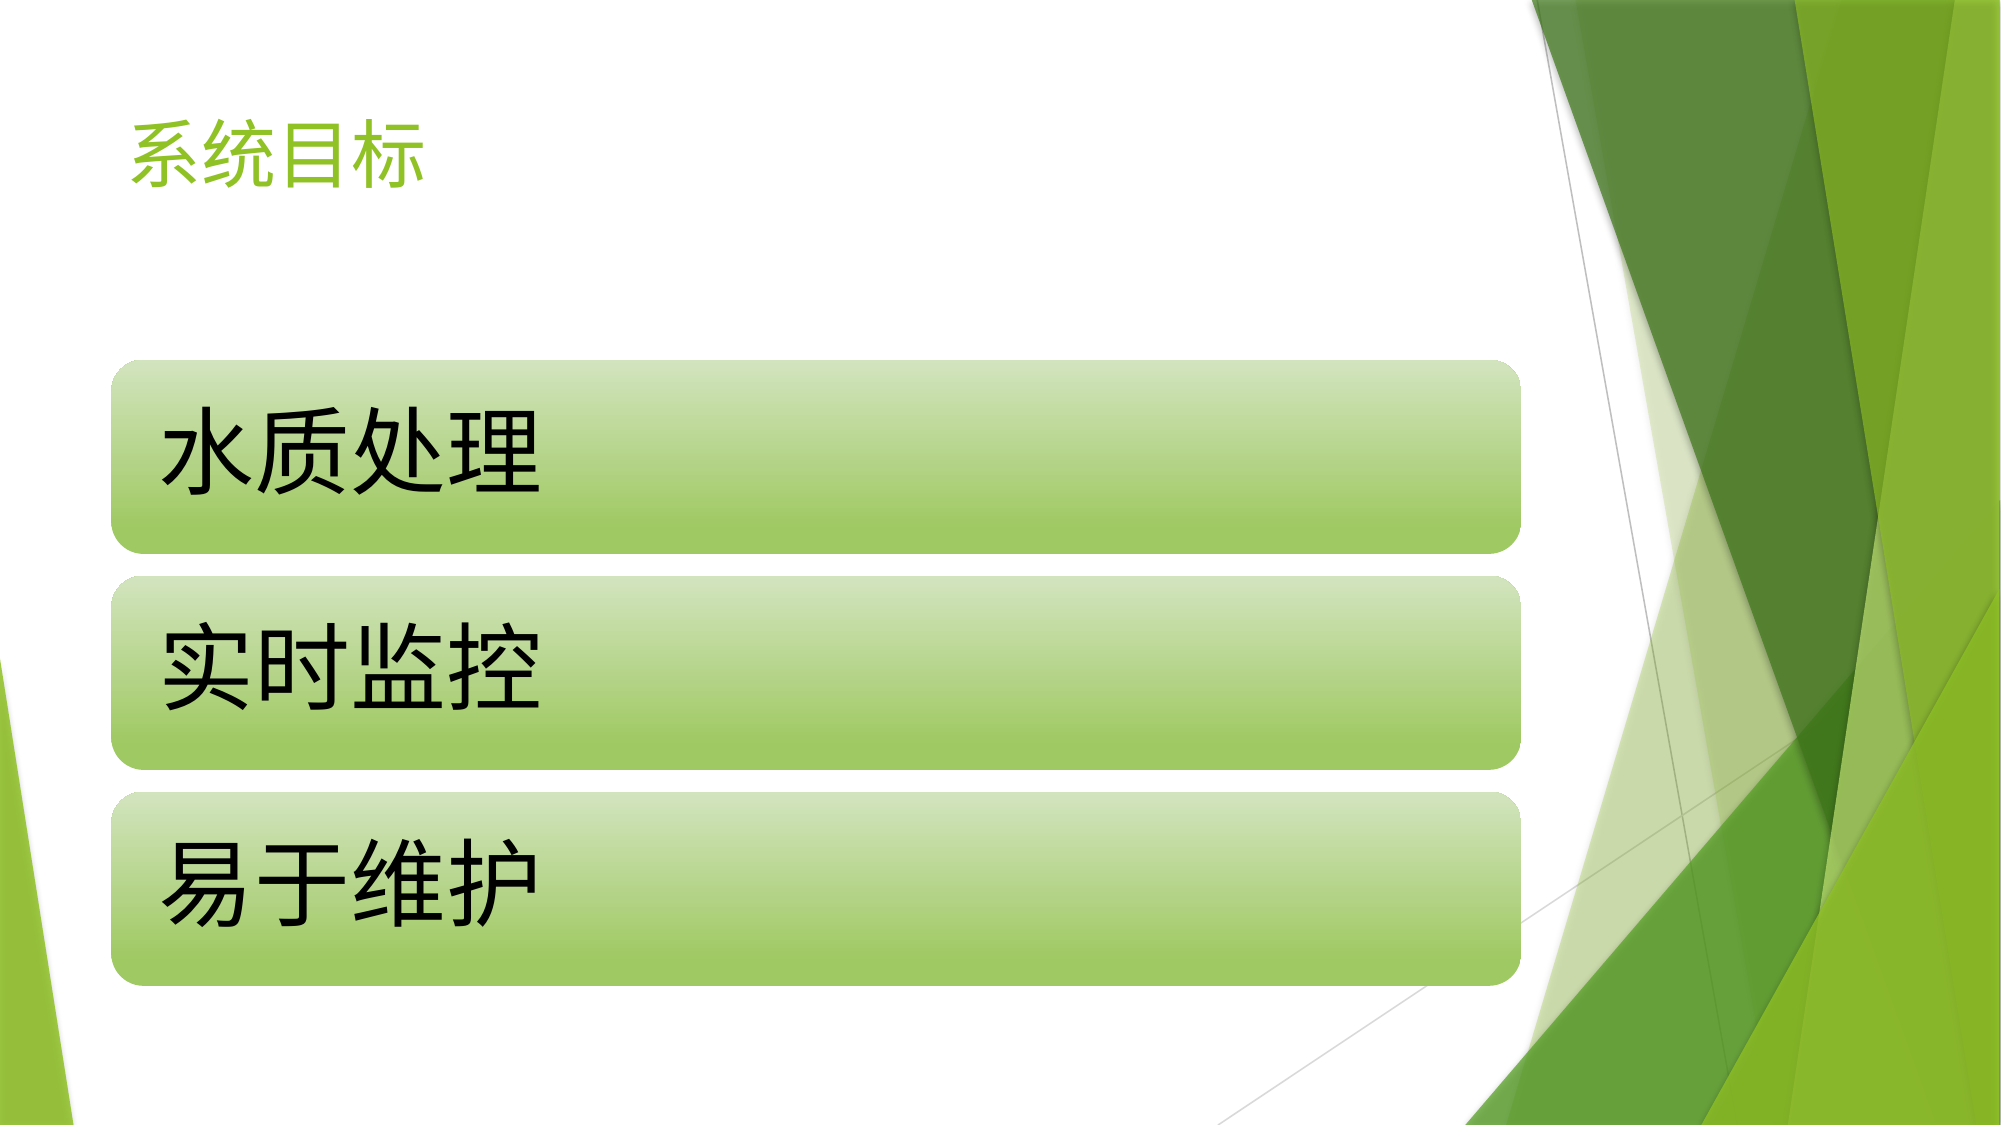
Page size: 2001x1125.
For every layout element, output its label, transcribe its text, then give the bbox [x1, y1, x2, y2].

title 系统目标 [111, 99, 1522, 317]
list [110, 353, 1522, 992]
